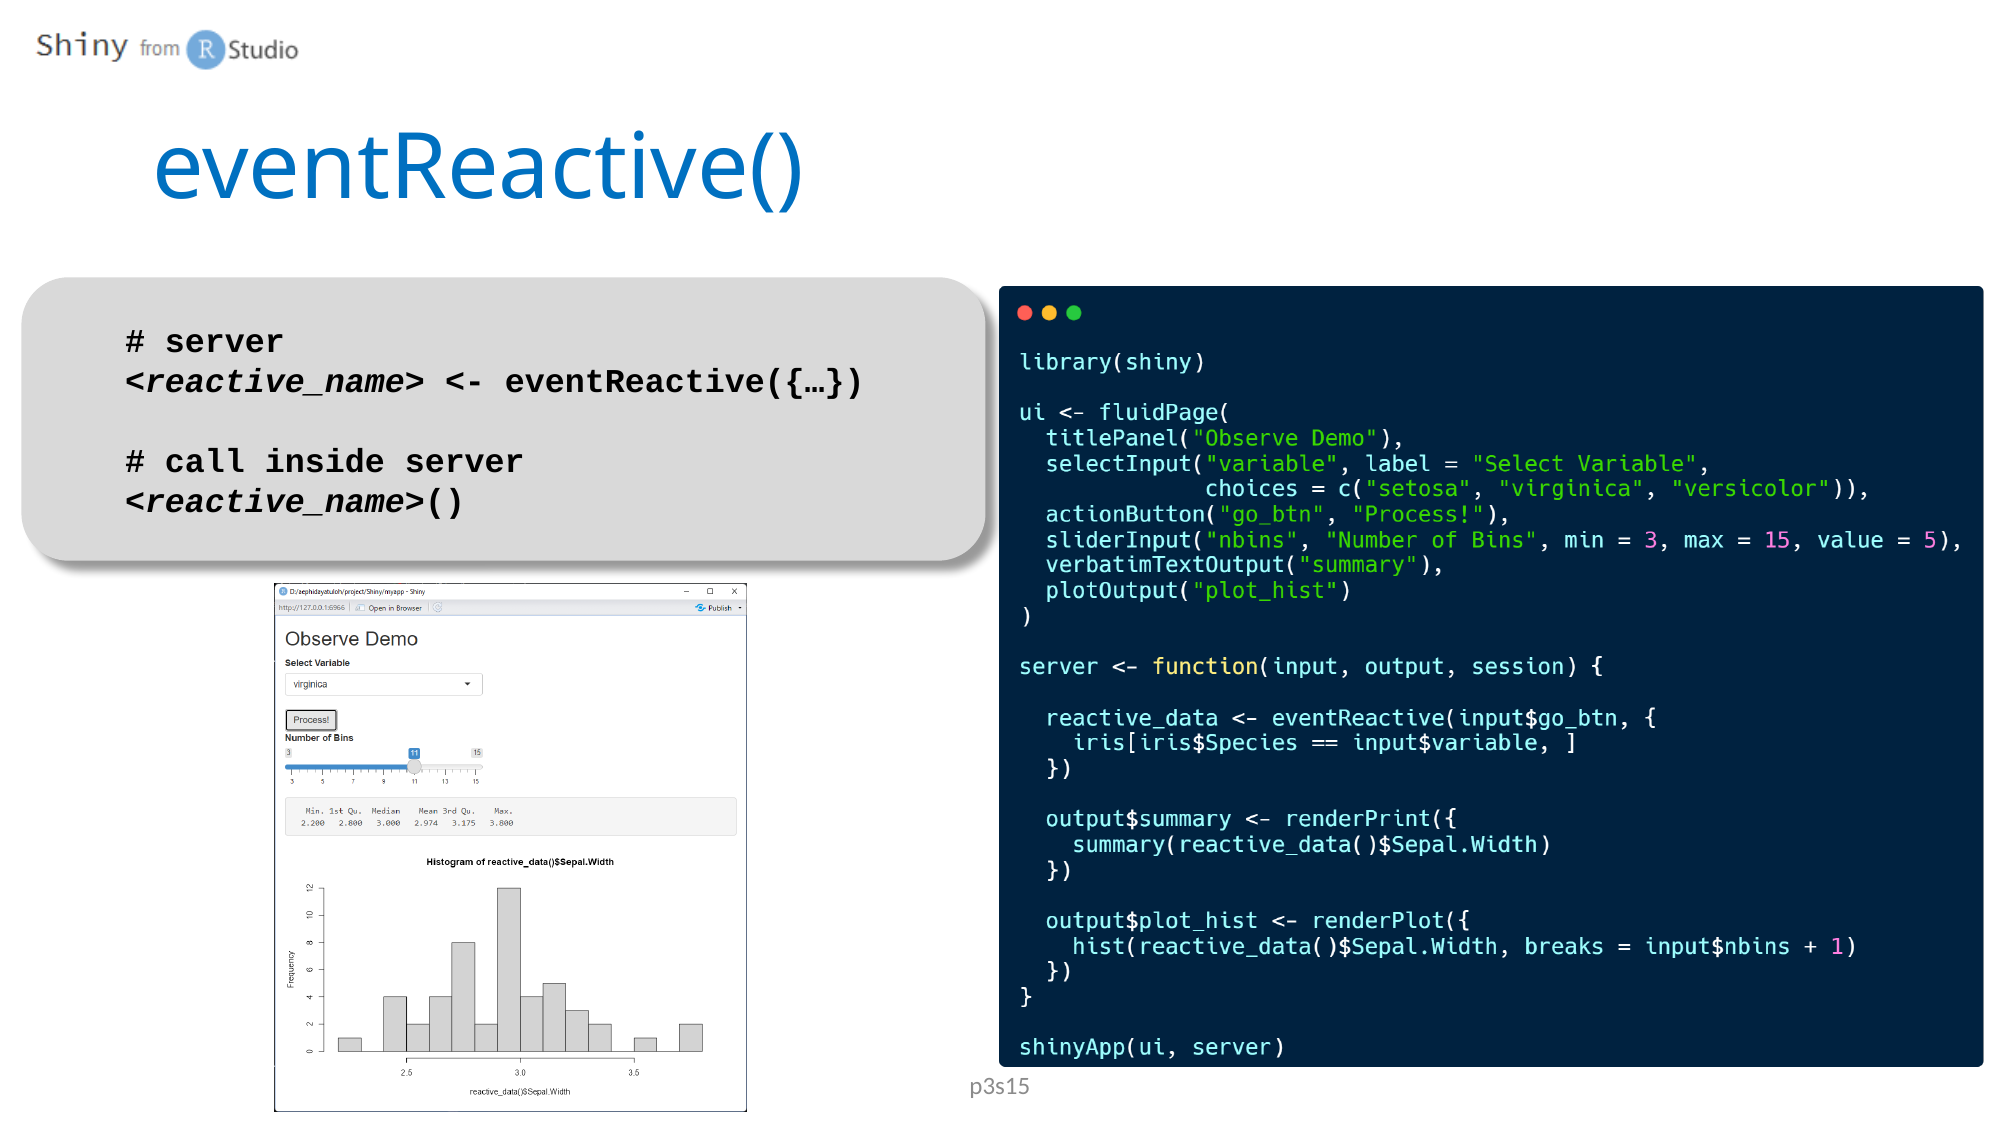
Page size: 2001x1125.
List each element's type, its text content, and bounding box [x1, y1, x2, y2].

picture [274, 583, 747, 1112]
footer p3s15 [662, 1054, 1338, 1115]
picture [22, 13, 313, 85]
text_box # server <reactive_name> <- eventReactive({…}) # call inside server <reactive_name>() [20, 276, 979, 562]
picture [979, 261, 2000, 1091]
title eventReactive() [137, 59, 1863, 278]
